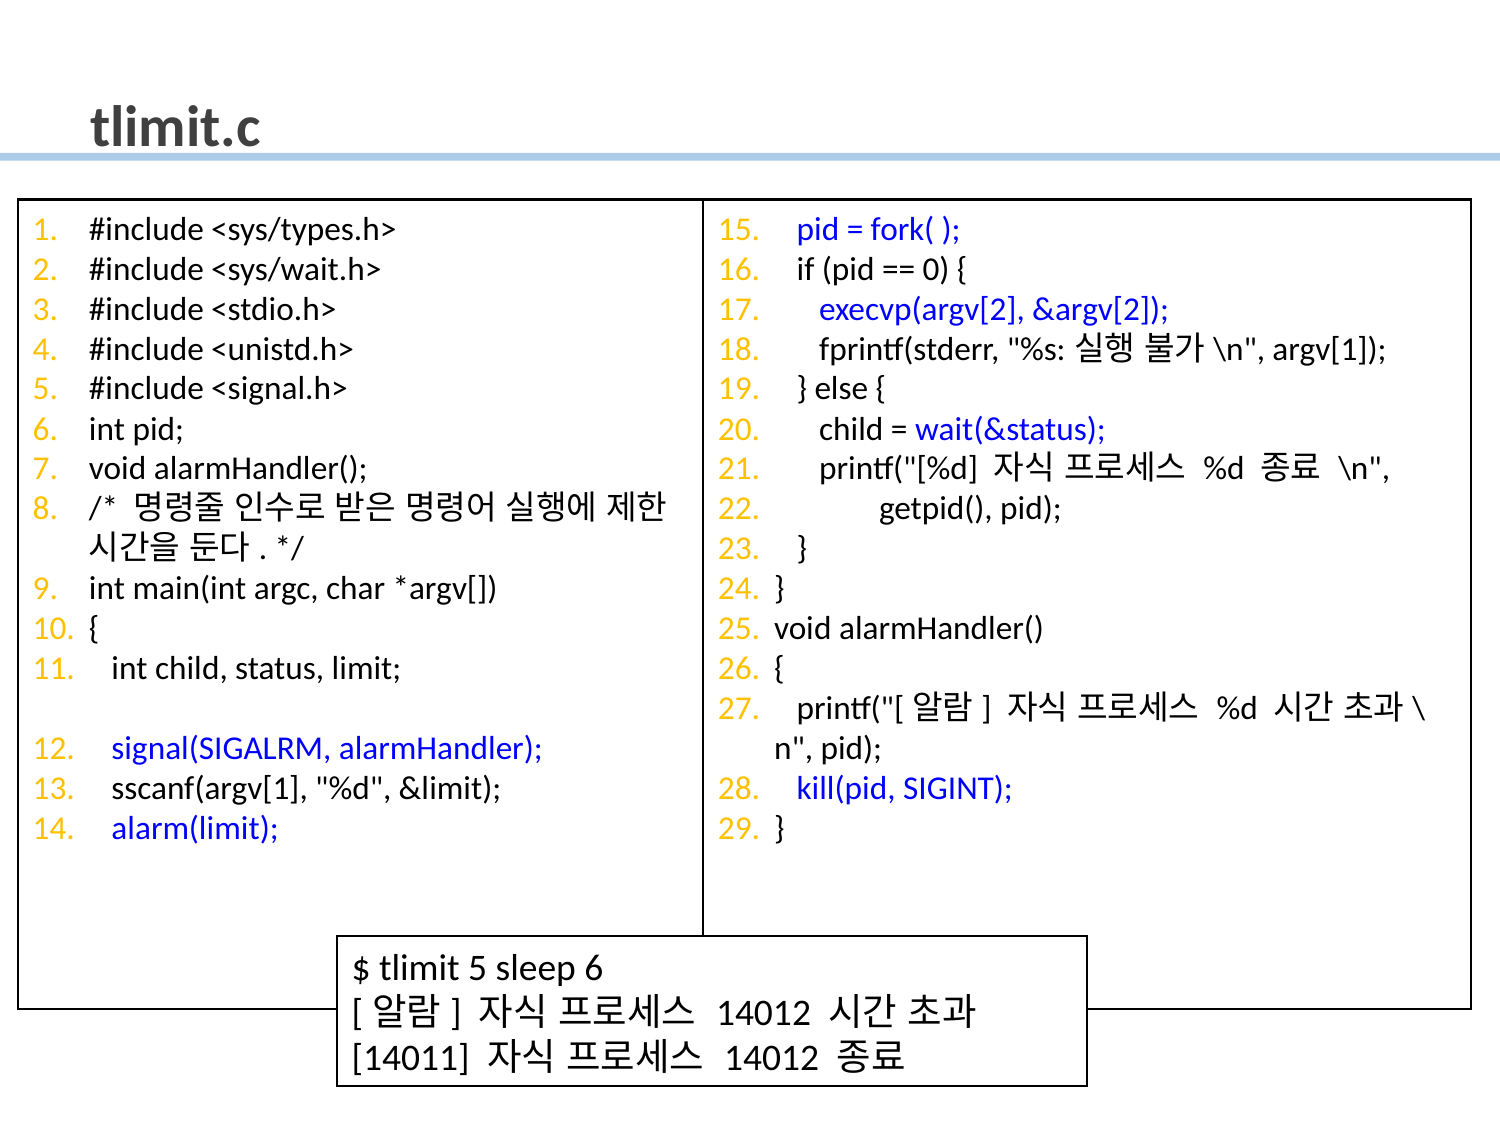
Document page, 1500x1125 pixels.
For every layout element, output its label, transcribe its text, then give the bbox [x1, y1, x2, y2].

list #include <sys/types.h> #include <sys/wait.h> #include <stdio.h> #include <unistd.h> #include <signal.h> int pid; void alarmHandler(); /* 명령줄 인수로 받은 명령어 실행에 제한 시간을 둔다. */ int main(int argc, char *argv[]) { int child, status, limit; signal(SIGALRM, alarmHandler); sscanf(argv[1], "%d", &limit); alarm(limit); [17, 198, 702, 1010]
list pid = fork( ); if (pid == 0) { execvp(argv[2], &argv[2]); fprintf(stderr, "%s:실행 불가\n", argv[1]); } else { child = wait(&status); printf("[%d] 자식 프로세스 %d 종료 \n", getpid(), pid); } } void alarmHandler() { printf("[알람] 자식 프로세스 %d 시간 초과\n", pid); kill(pid, SIGINT); } [702, 198, 1472, 1010]
title tlimit.c [75, 37, 1425, 167]
text_box $ tlimit 5 sleep 6 [알람] 자식 프로세스 14012 시간 초과 [14011] 자식 프로세스 14012 종료 [336, 935, 1088, 1087]
